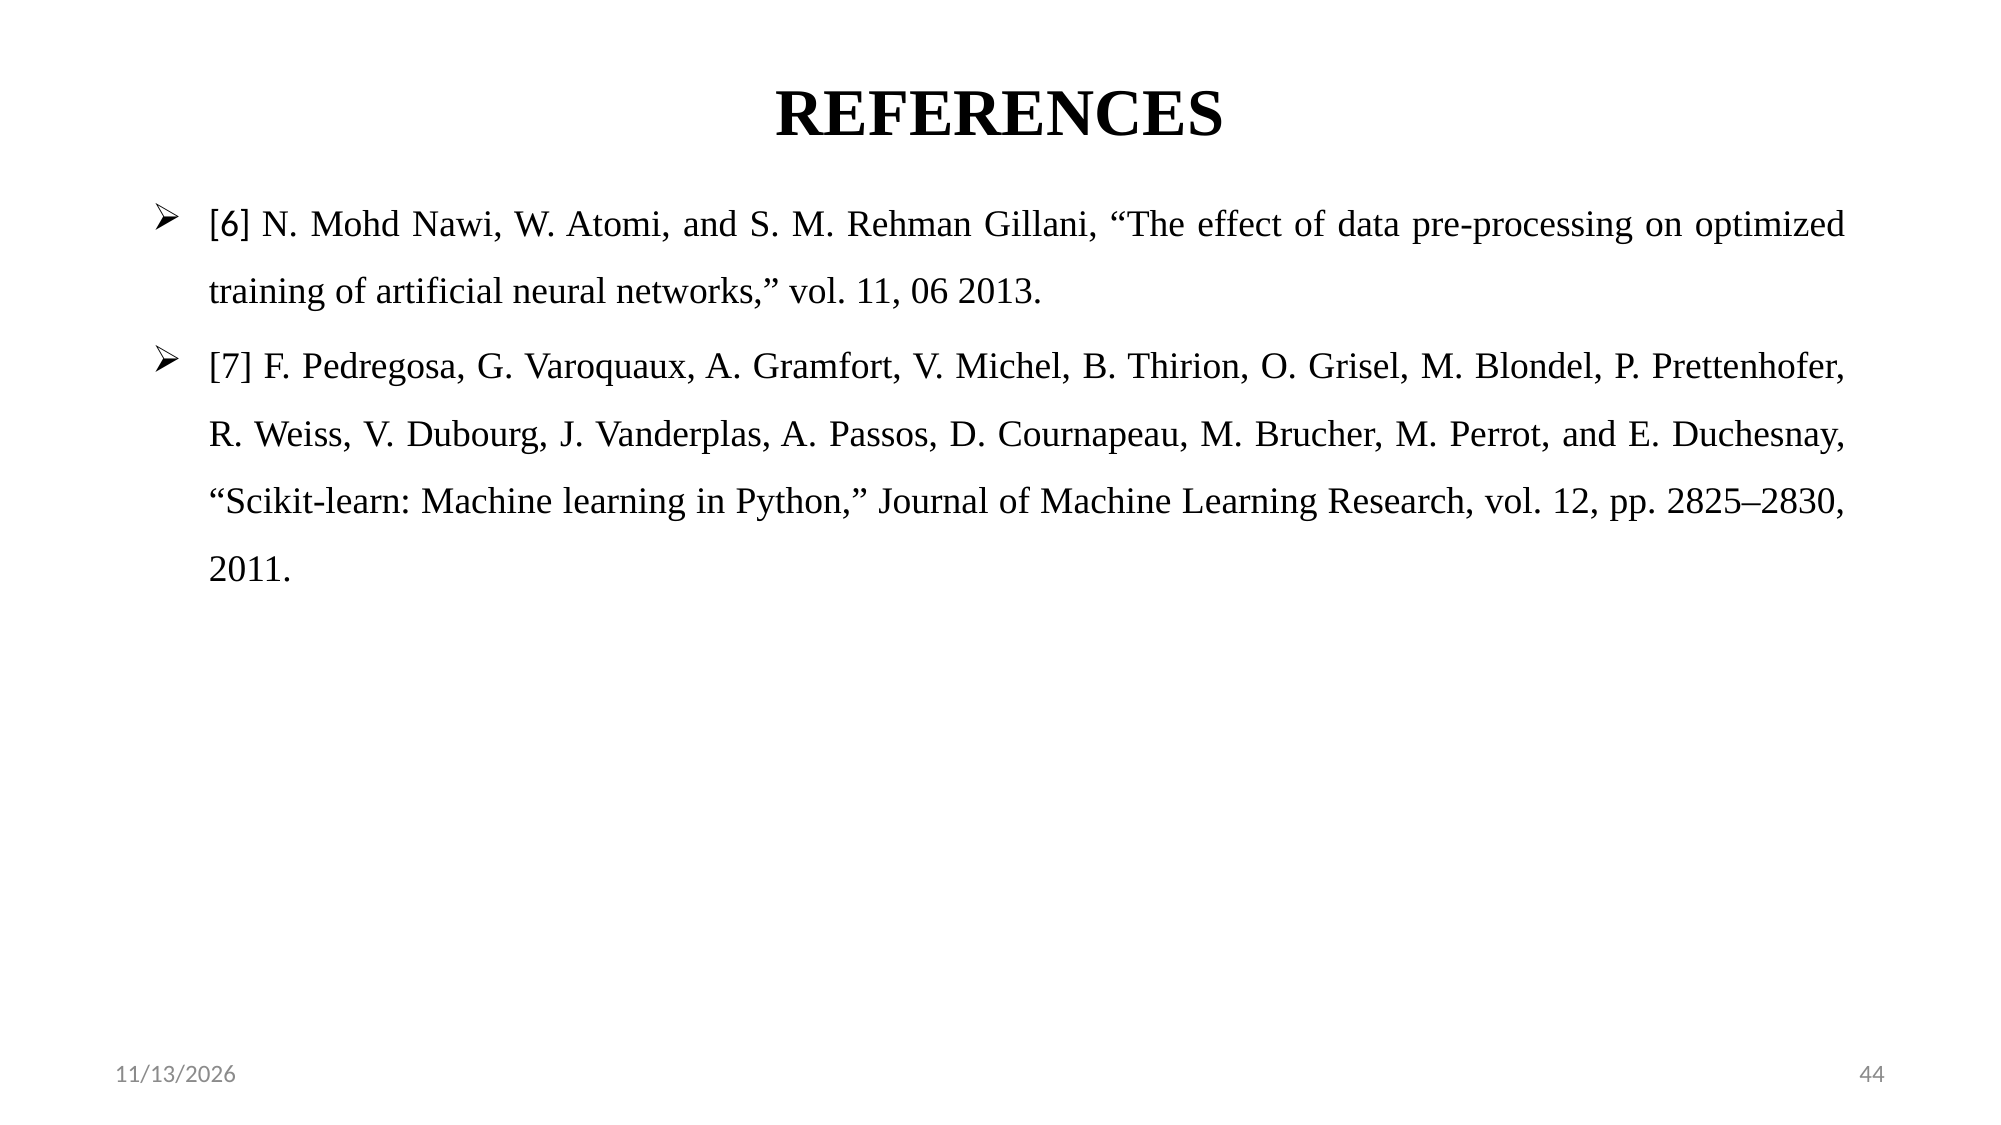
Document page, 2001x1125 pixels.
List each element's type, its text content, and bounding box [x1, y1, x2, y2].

title REFERENCES [137, 59, 1863, 159]
slide_number 44 [1433, 1042, 1900, 1103]
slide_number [99, 1042, 567, 1103]
list [6] N. Mohd Nawi, W. Atomi, and S. M. Rehman Gillani, “The effect of data pre-processing on optimized training of artificial neural networks,” vol. 11, 06 2013. [7] F. Pedregosa, G. Varoquaux, A. Gramfort, V. Michel, B. Thirion, O. Grisel, M. Blondel, P. Prettenhofer, R. Weiss, V. Dubourg, J. Vanderplas, A. Passos, D. Cournapeau, M. Brucher, M. Perrot, and E. Duchesnay, “Scikit-learn: Machine learning in Python,” Journal of Machine Learning Research, vol. 12, pp. 2825–2830, 2011. [137, 169, 1863, 1014]
